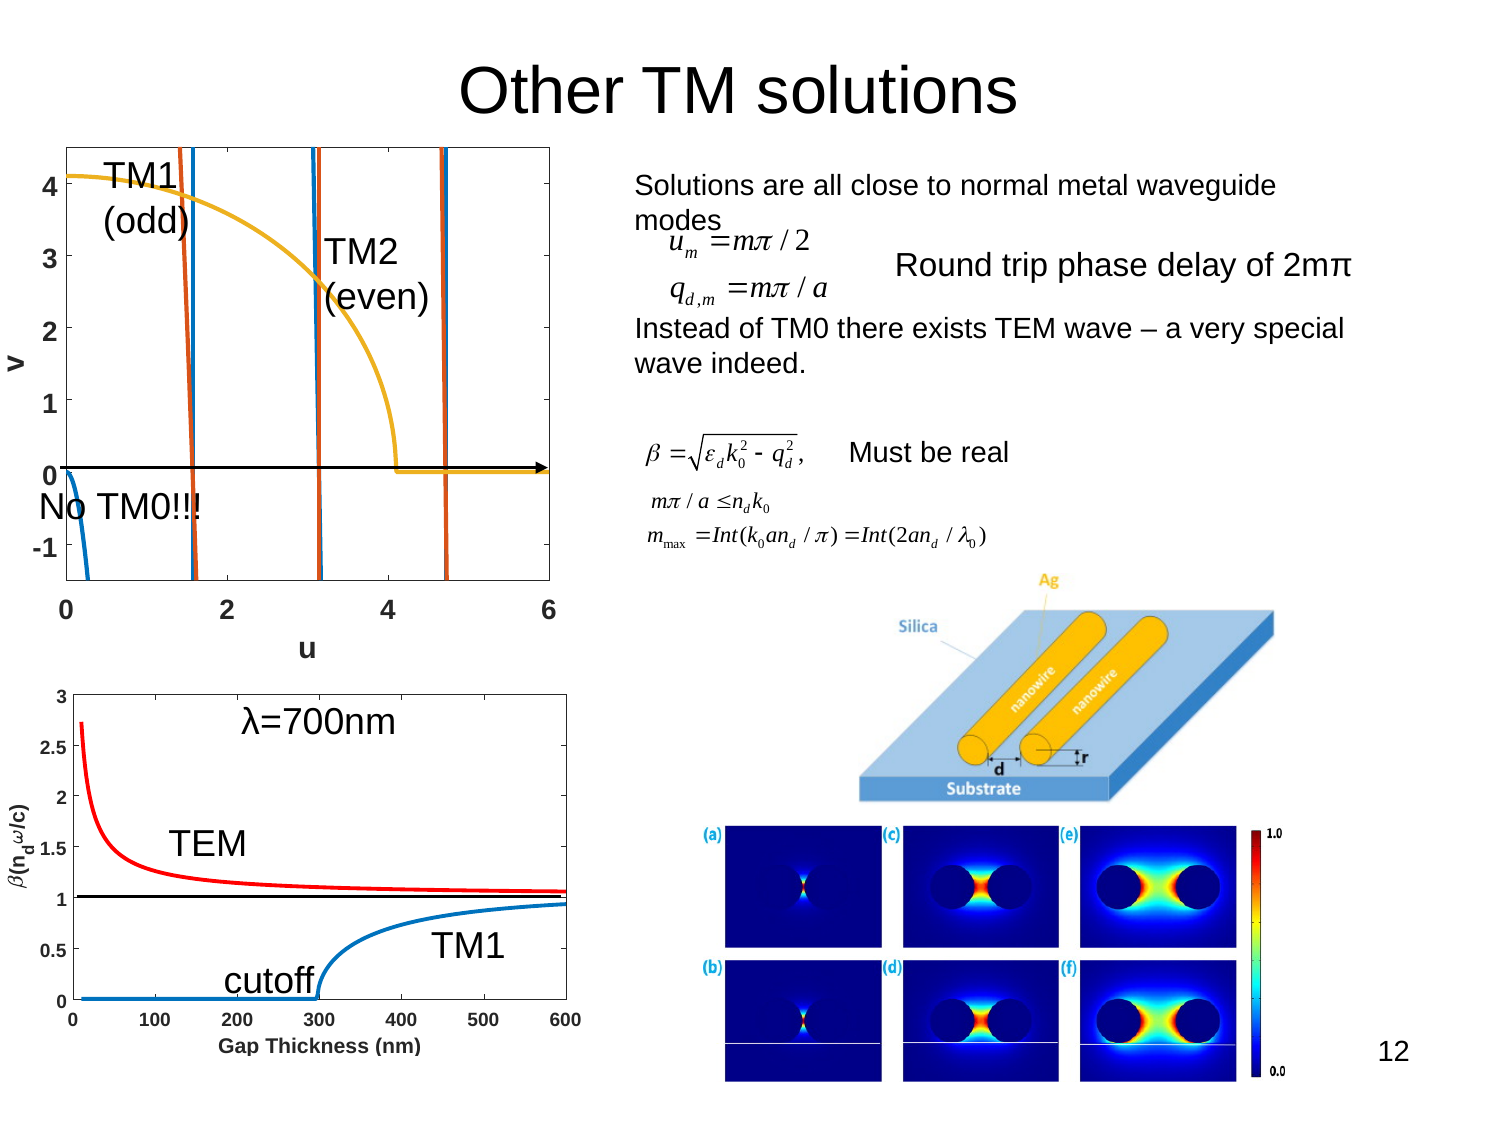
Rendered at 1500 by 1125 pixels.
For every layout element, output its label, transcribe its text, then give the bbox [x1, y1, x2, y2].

picture [857, 573, 1277, 805]
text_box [634, 426, 1026, 553]
text_box Solutions are all close to normal metal waveguide modes [619, 181, 1389, 244]
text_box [0, 104, 607, 662]
text_box Instead of TM0 there exists TEM wave – a very special wave indeed. [619, 302, 1401, 388]
picture [702, 825, 1285, 1082]
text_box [0, 664, 627, 1056]
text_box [664, 220, 834, 315]
text_box Round trip phase delay of 2mπ [880, 236, 1368, 291]
title Other TM solutions [63, 0, 1415, 181]
slide_number 12 [1074, 1024, 1426, 1103]
